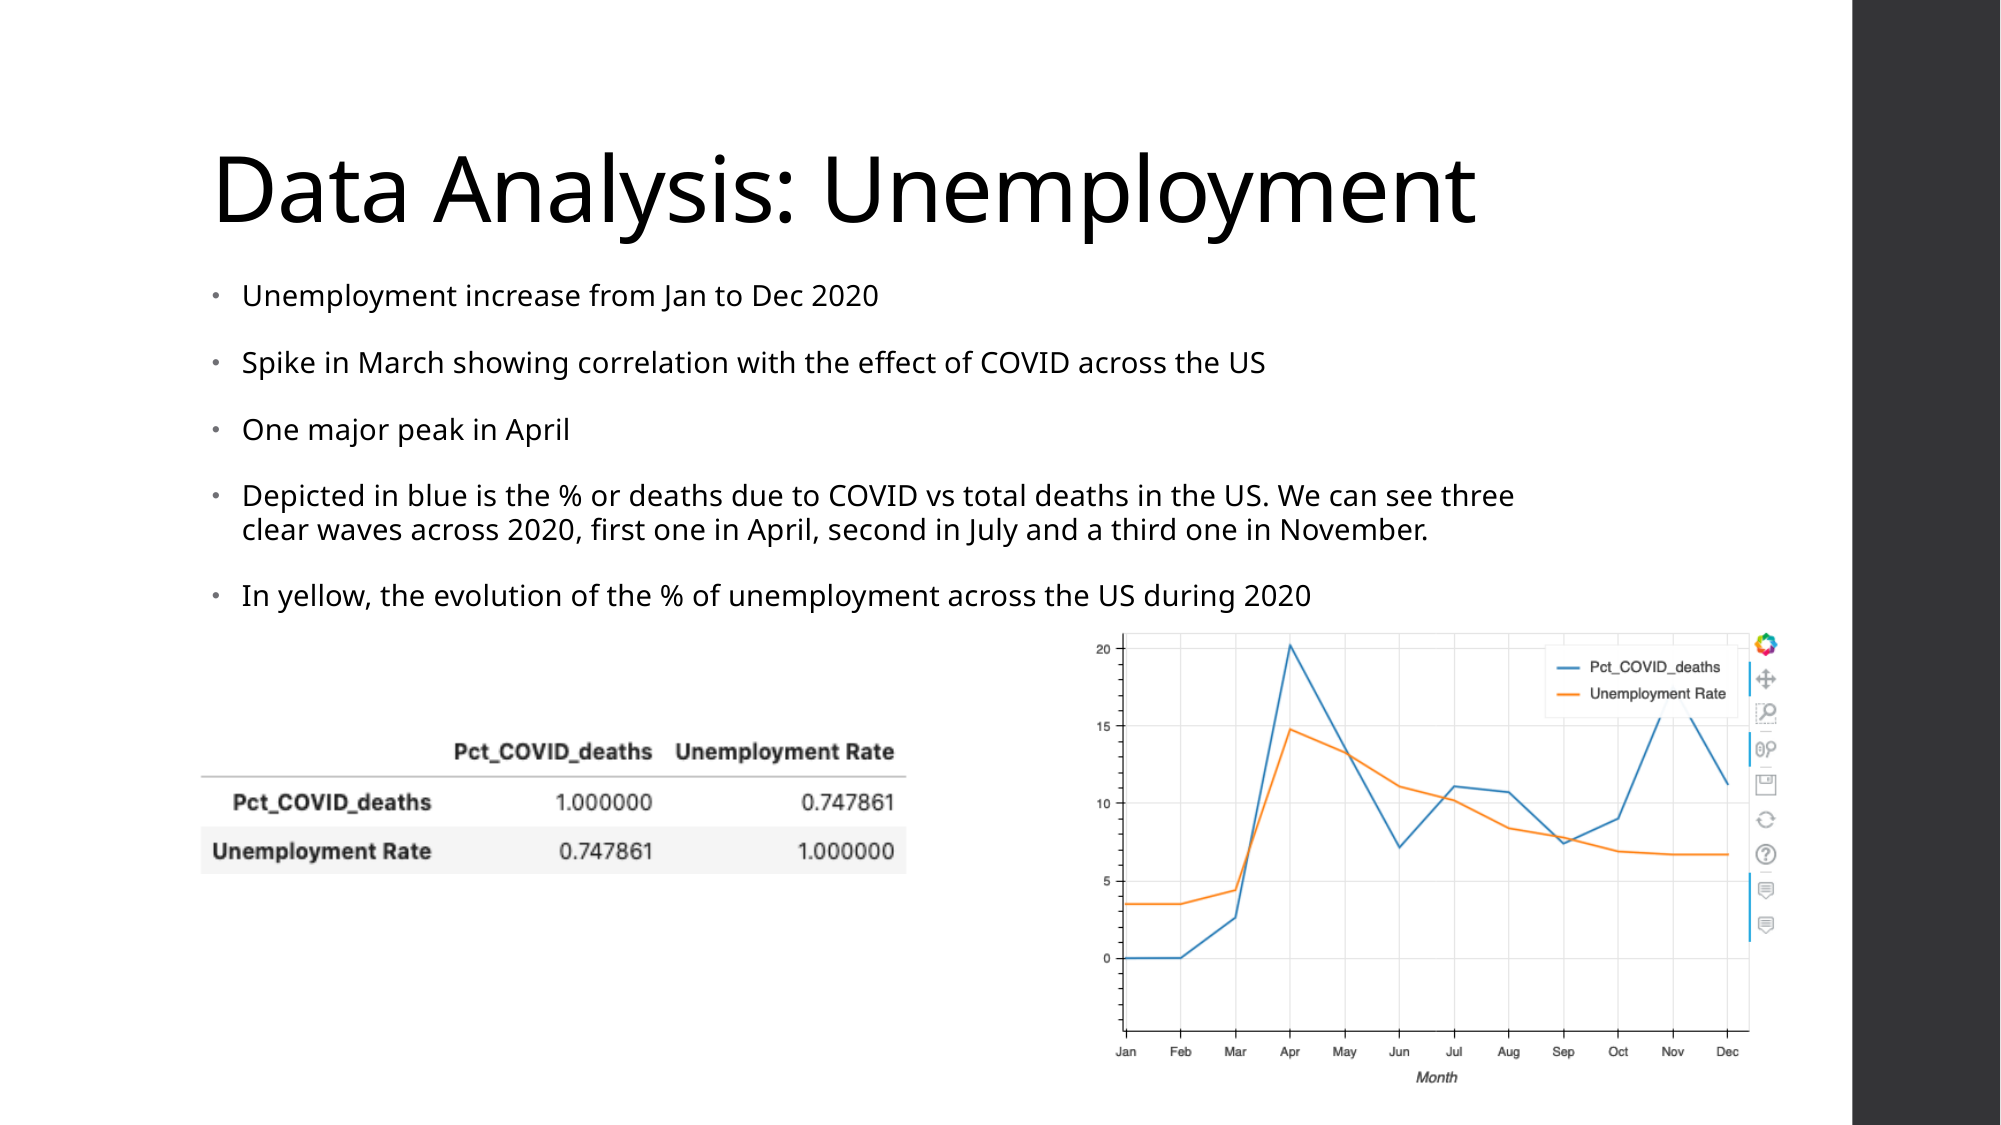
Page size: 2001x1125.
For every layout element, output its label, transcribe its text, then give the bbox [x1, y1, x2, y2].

picture [1088, 618, 1804, 1093]
picture [196, 740, 912, 875]
text_box Unemployment increase from Jan to Dec 2020 Spike in March showing correlation with the effect of COVID across the US One major peak in April Depicted in blue is the % or deaths due to COVID vs total deaths in the US. We can see three clear waves across 2020, first one in April, second in July and a third one in November. In yellow, the evolution of the % of unemployment across the US during 2020 [196, 272, 1607, 987]
text_box Data Analysis: Unemployment [196, 32, 1787, 251]
